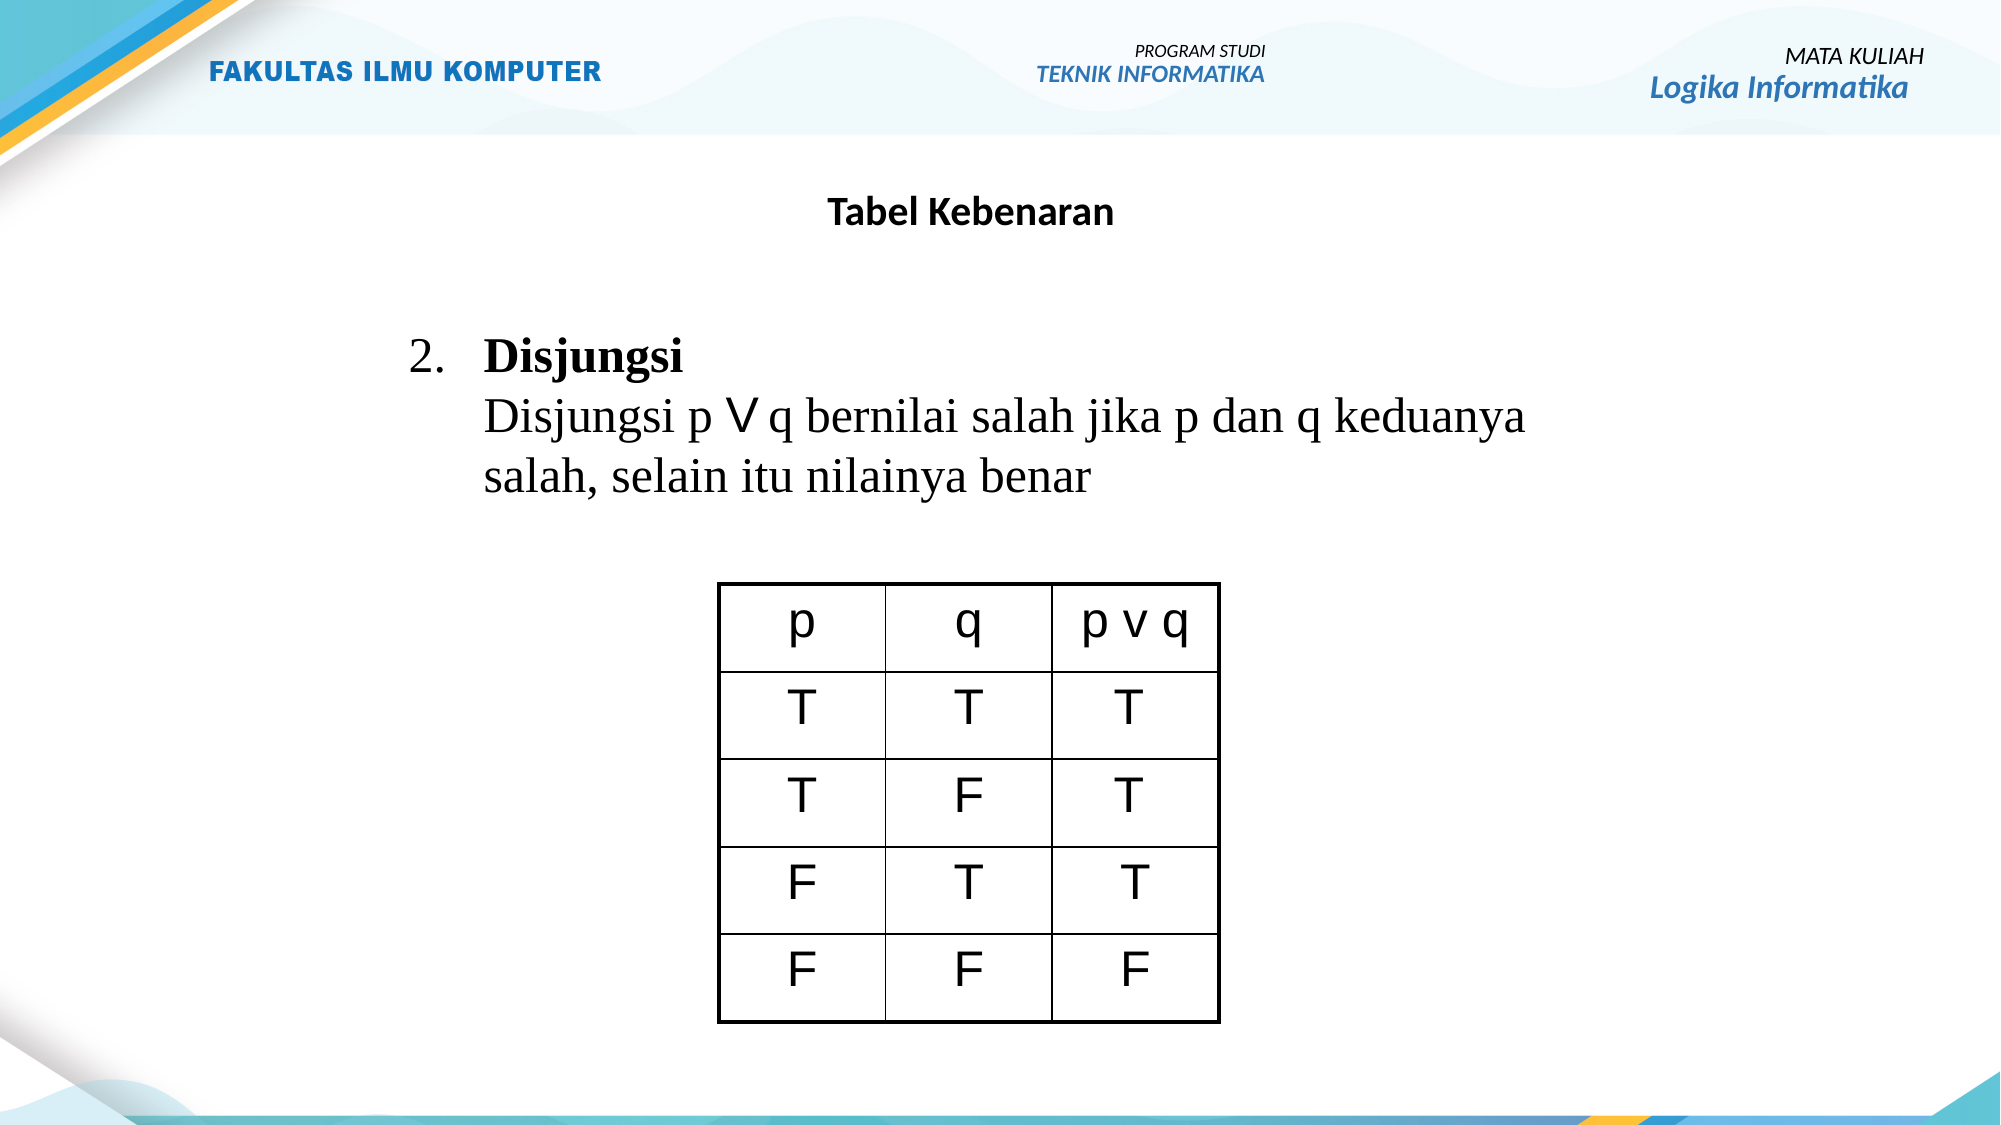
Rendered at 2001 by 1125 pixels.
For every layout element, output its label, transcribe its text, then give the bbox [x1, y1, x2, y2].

table_cell T [1053, 760, 1217, 846]
table_cell F [721, 935, 885, 1020]
text_box 2. Disjungsi Disjungsi p V q bernilai salah jika p dan q keduanya salah, selain itu nilainya benar [393, 315, 1632, 510]
table_cell F [886, 760, 1051, 846]
table_cell T [1053, 673, 1217, 758]
table_cell T [1053, 848, 1217, 933]
table_header q [886, 586, 1051, 671]
table_header p v q [1053, 586, 1217, 671]
table_cell T [721, 760, 885, 846]
text_box MATA KULIAH Logika Informatika [1374, 35, 1940, 147]
table_cell F [1053, 935, 1217, 1020]
table_cell F [721, 848, 885, 933]
table_cell T [886, 673, 1051, 758]
text_box PROGRAM STUDI TEKNIK INFORMATIKA [904, 33, 1281, 118]
picture [0, 0, 2000, 1125]
table_header p [721, 586, 885, 671]
text_box Tabel Kebenaran [812, 170, 1213, 279]
table_cell T [886, 848, 1051, 933]
table_cell T [721, 673, 885, 758]
table_cell F [886, 935, 1051, 1020]
